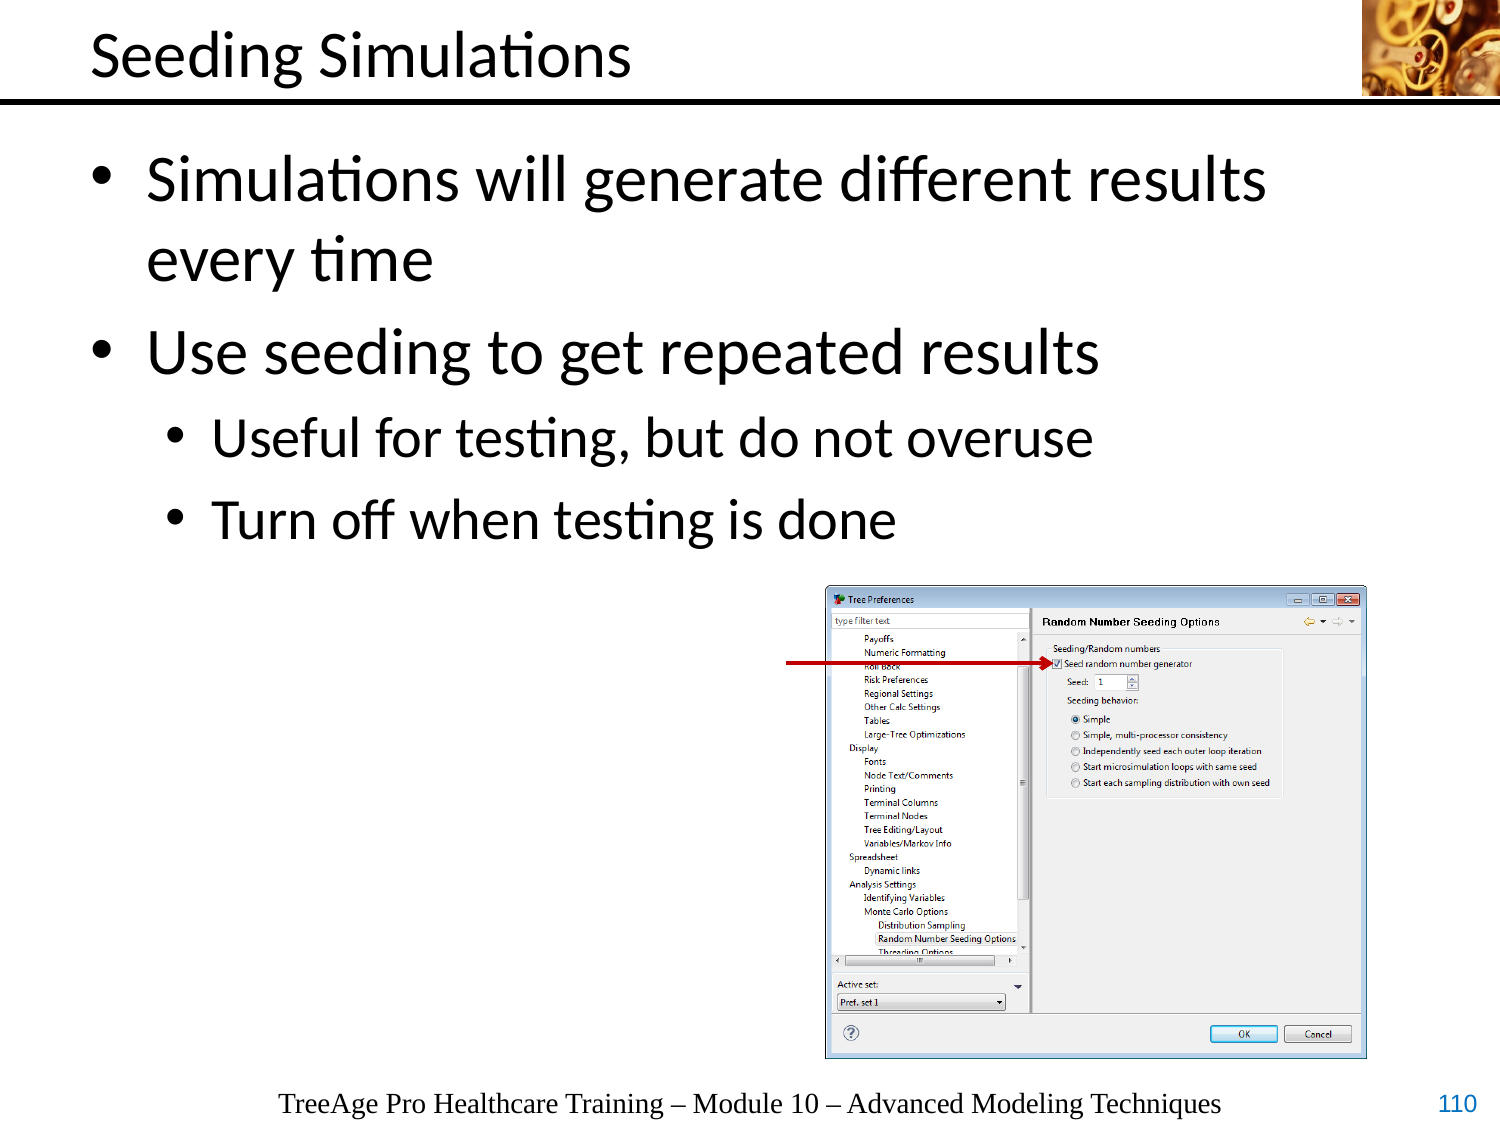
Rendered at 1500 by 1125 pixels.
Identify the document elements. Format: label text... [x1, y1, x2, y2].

picture [1362, 0, 1500, 96]
picture [824, 584, 1368, 1059]
footer TreeAge Pro Healthcare Training – Module 10 – Advanced Modeling Techniques [189, 1081, 1310, 1122]
title Seeding Simulations [75, 7, 1425, 95]
list Simulations will generate different results every time Use seeding to get repeated results Useful for testing, but do not overuse Turn off when testing is done [75, 126, 1425, 1005]
